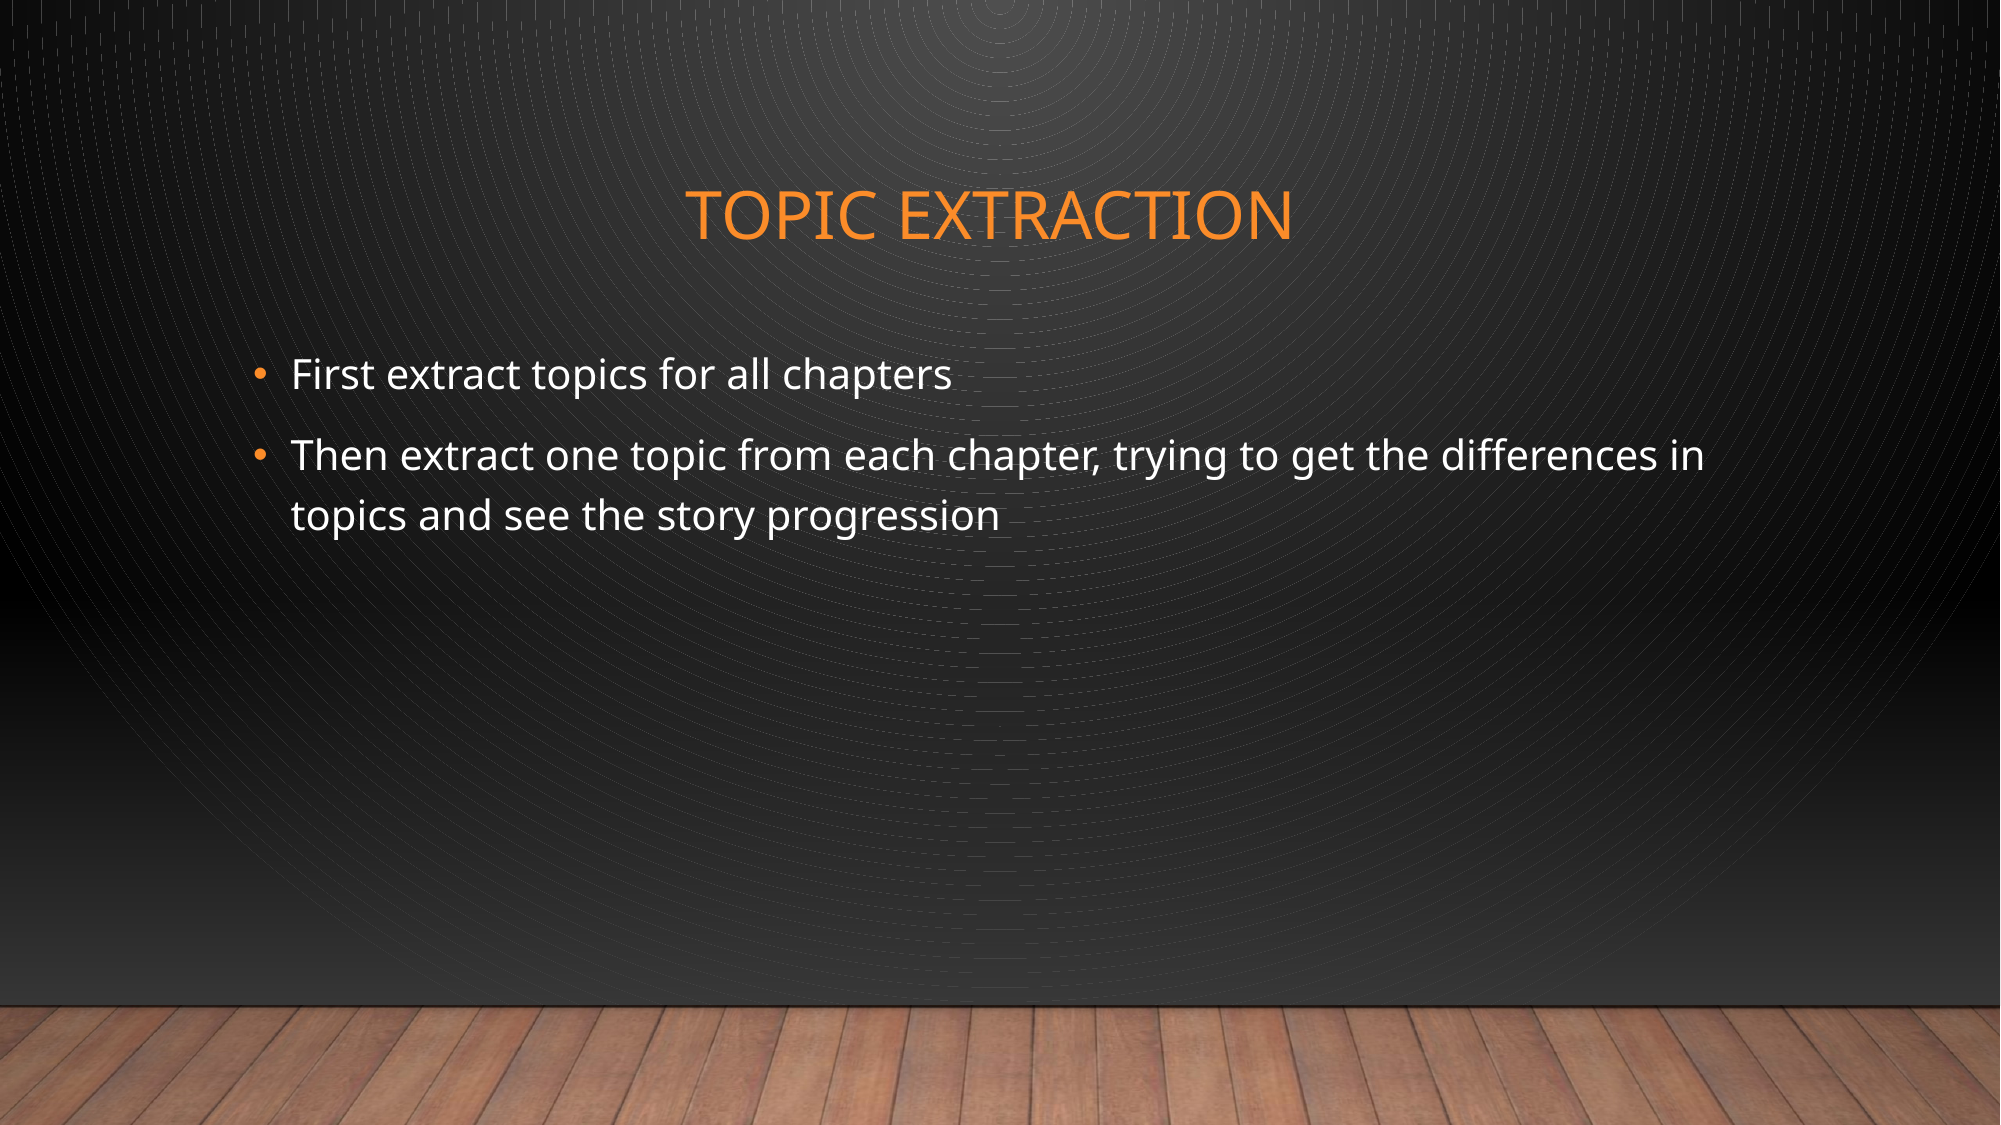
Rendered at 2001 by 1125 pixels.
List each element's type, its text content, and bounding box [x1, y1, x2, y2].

title Topic Extraction [238, 131, 1763, 305]
list First extract topics for all chapters Then extract one topic from each chapter, trying to get the differences in topics and see the story progression [238, 330, 1763, 897]
picture [0, 1005, 2000, 1125]
